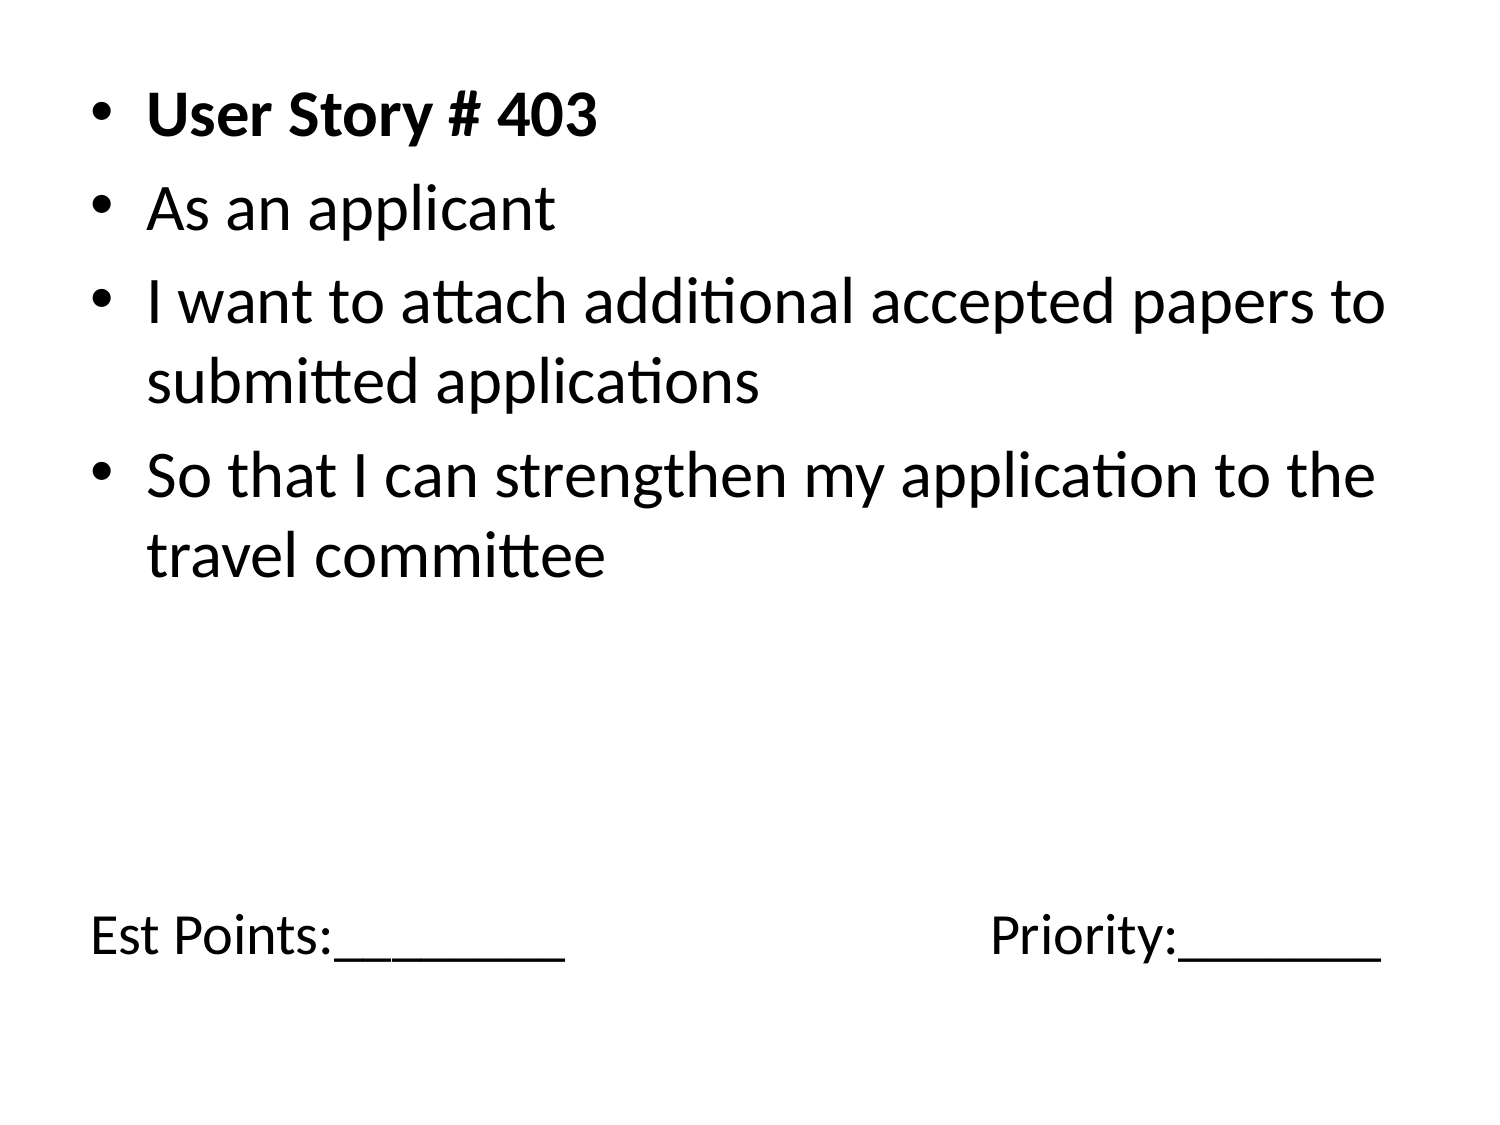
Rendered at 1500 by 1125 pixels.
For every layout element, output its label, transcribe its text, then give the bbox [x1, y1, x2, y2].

list User Story # 403 As an applicant I want to attach additional accepted papers to submitted applications So that I can strengthen my application to the travel committee [75, 62, 1425, 805]
title Est Points:________ Priority:_______ [75, 837, 1425, 1025]
